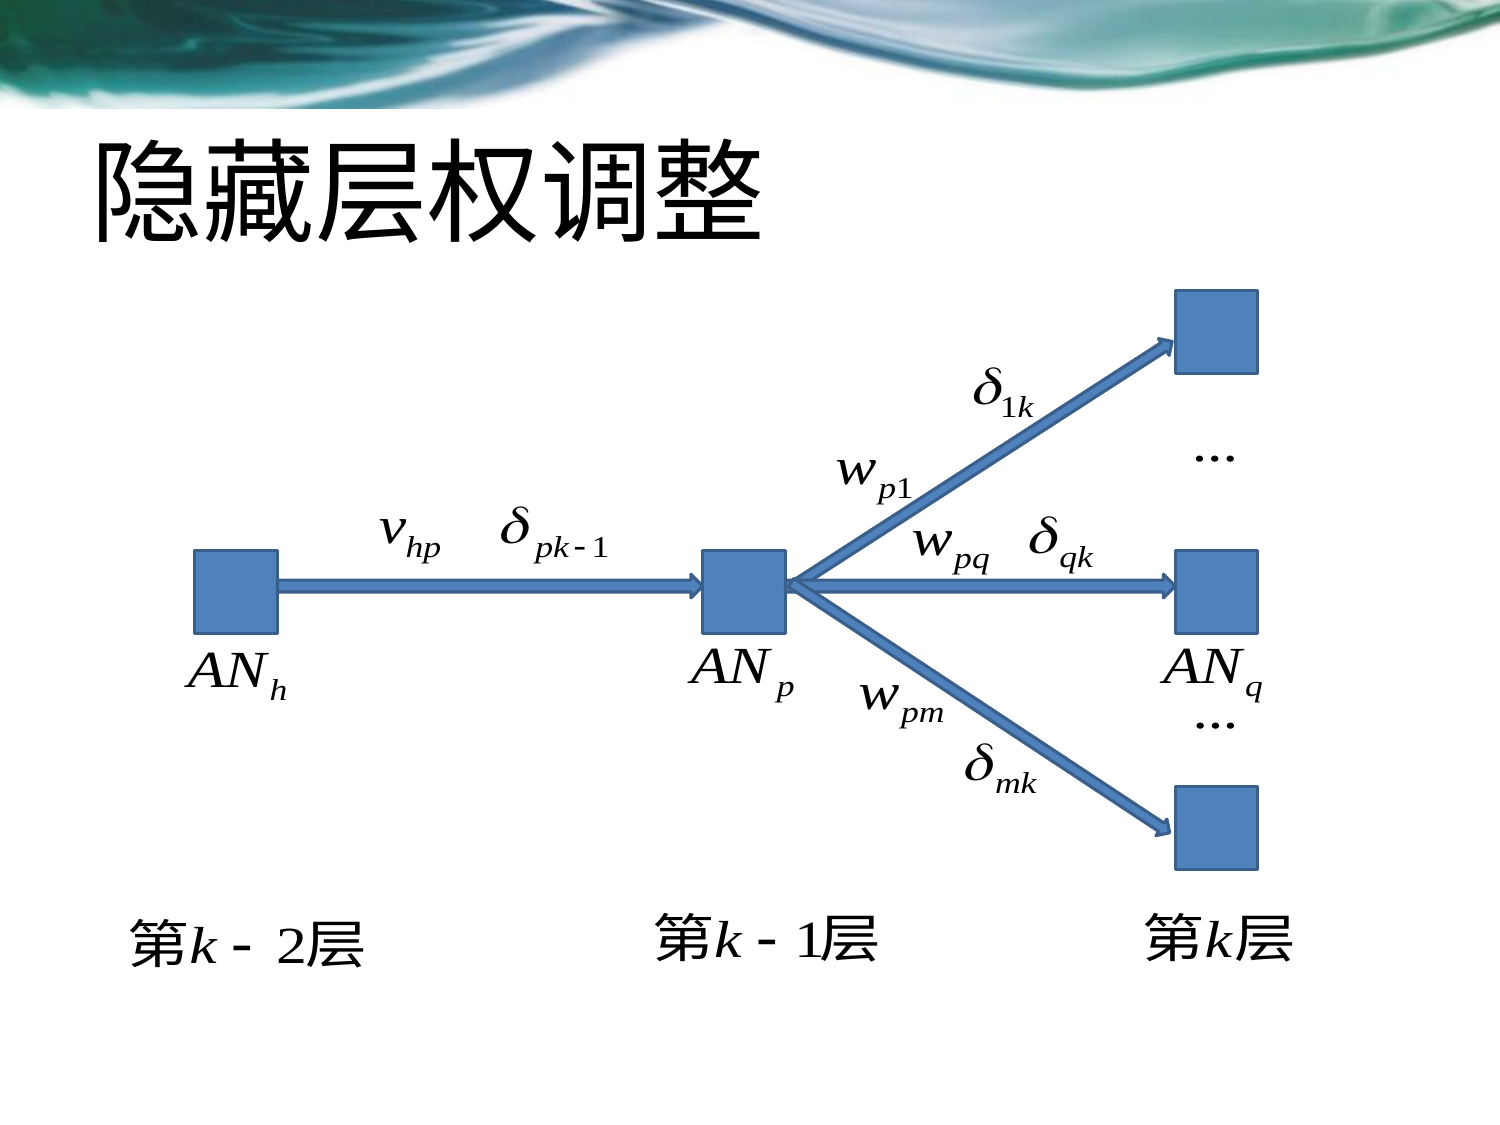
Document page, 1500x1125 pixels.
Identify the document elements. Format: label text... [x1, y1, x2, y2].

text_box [676, 630, 806, 714]
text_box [1135, 904, 1306, 975]
text_box [962, 687, 1017, 724]
text_box [1174, 289, 1259, 375]
text_box [786, 577, 911, 654]
text_box [1059, 751, 1172, 838]
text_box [1186, 448, 1244, 476]
text_box [193, 549, 279, 632]
text_box [1107, 572, 1177, 600]
text_box [1007, 586, 1017, 594]
text_box [275, 572, 704, 600]
picture [0, 0, 1500, 109]
text_box [1174, 549, 1259, 628]
title 隐藏层权调整 [75, 113, 1425, 264]
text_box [119, 911, 378, 982]
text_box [1186, 715, 1244, 743]
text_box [824, 432, 924, 516]
text_box [1174, 785, 1259, 871]
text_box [1018, 500, 1107, 585]
text_box [798, 578, 897, 594]
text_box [847, 656, 957, 740]
text_box [783, 578, 794, 594]
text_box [963, 351, 1047, 431]
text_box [901, 503, 1005, 587]
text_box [1148, 630, 1278, 714]
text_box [370, 491, 453, 575]
text_box [1052, 337, 1174, 427]
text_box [954, 727, 1053, 807]
text_box [929, 440, 1032, 500]
text_box [795, 526, 894, 578]
text_box [701, 549, 787, 628]
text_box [490, 491, 620, 575]
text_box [173, 635, 298, 714]
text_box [644, 904, 892, 975]
